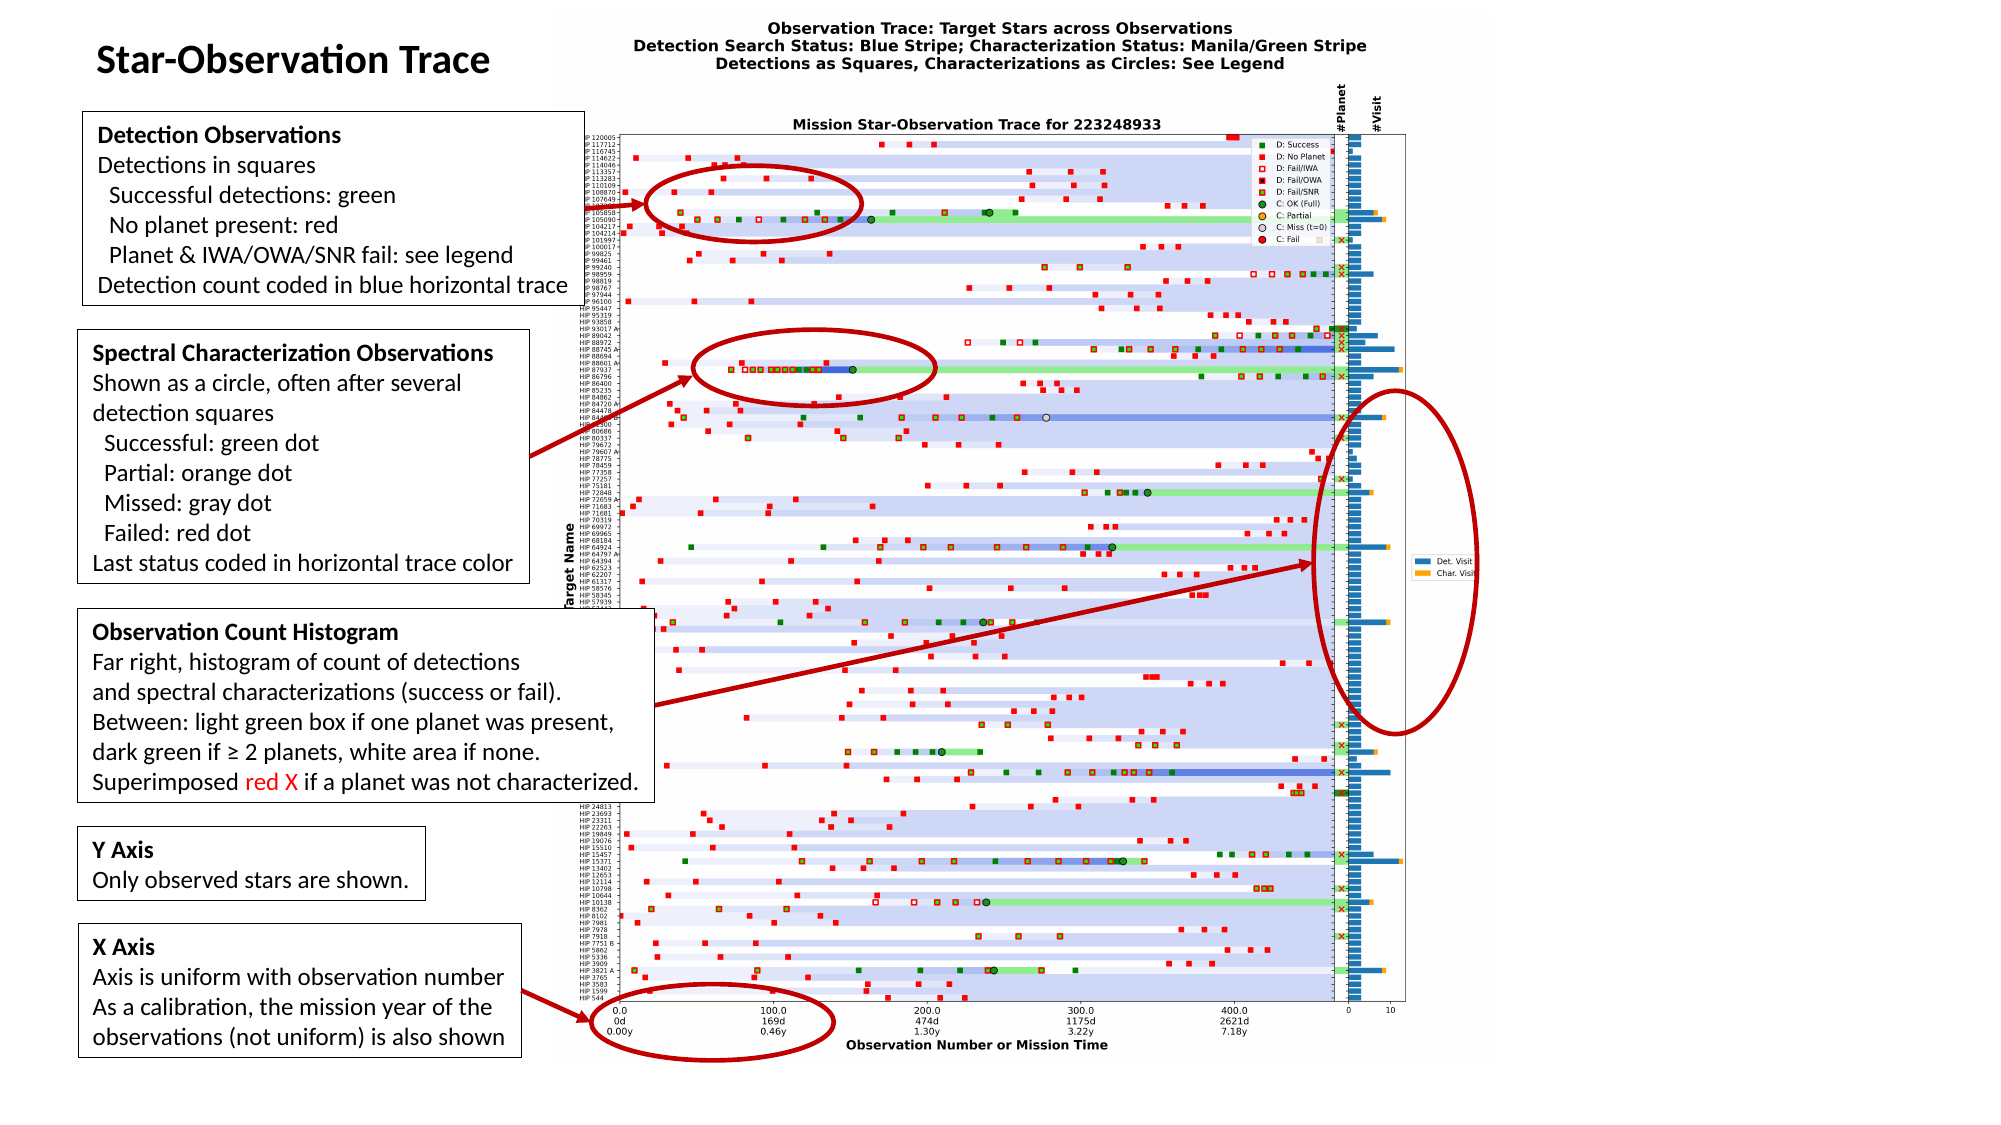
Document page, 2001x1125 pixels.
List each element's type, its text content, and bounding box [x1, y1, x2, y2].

text_box X Axis Axis is uniform with observation number As a calibration, the mission year of the observations (not uniform) is also shown [78, 923, 522, 1058]
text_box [591, 203, 646, 210]
picture [551, 11, 1493, 1066]
text_box Y Axis Only observed stars are shown. [77, 826, 426, 901]
text_box Detection Observations Detections in squares Successful detections: green No planet present: red Planet & IWA/OWA/SNR fail: see legend Detection count coded in blue horizontal trace [82, 111, 551, 306]
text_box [531, 375, 693, 459]
text_box Observation Count Histogram Far right, histogram of count of detections and spectral characterizations (success or fail). Between: light green box if one planet was present, dark green if ≥ 2 planets, white area if none. Superimposed red X if a planet was not characterized. [77, 608, 551, 803]
text_box Spectral Characterization Observations Shown as a circle, often after several detection squares Successful: green dot Partial: orange dot Missed: gray dot Failed: red dot Last status coded in horizontal trace color [77, 329, 530, 584]
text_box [656, 562, 1314, 707]
text_box Star-Observation Trace [81, 24, 506, 90]
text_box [523, 991, 592, 1023]
